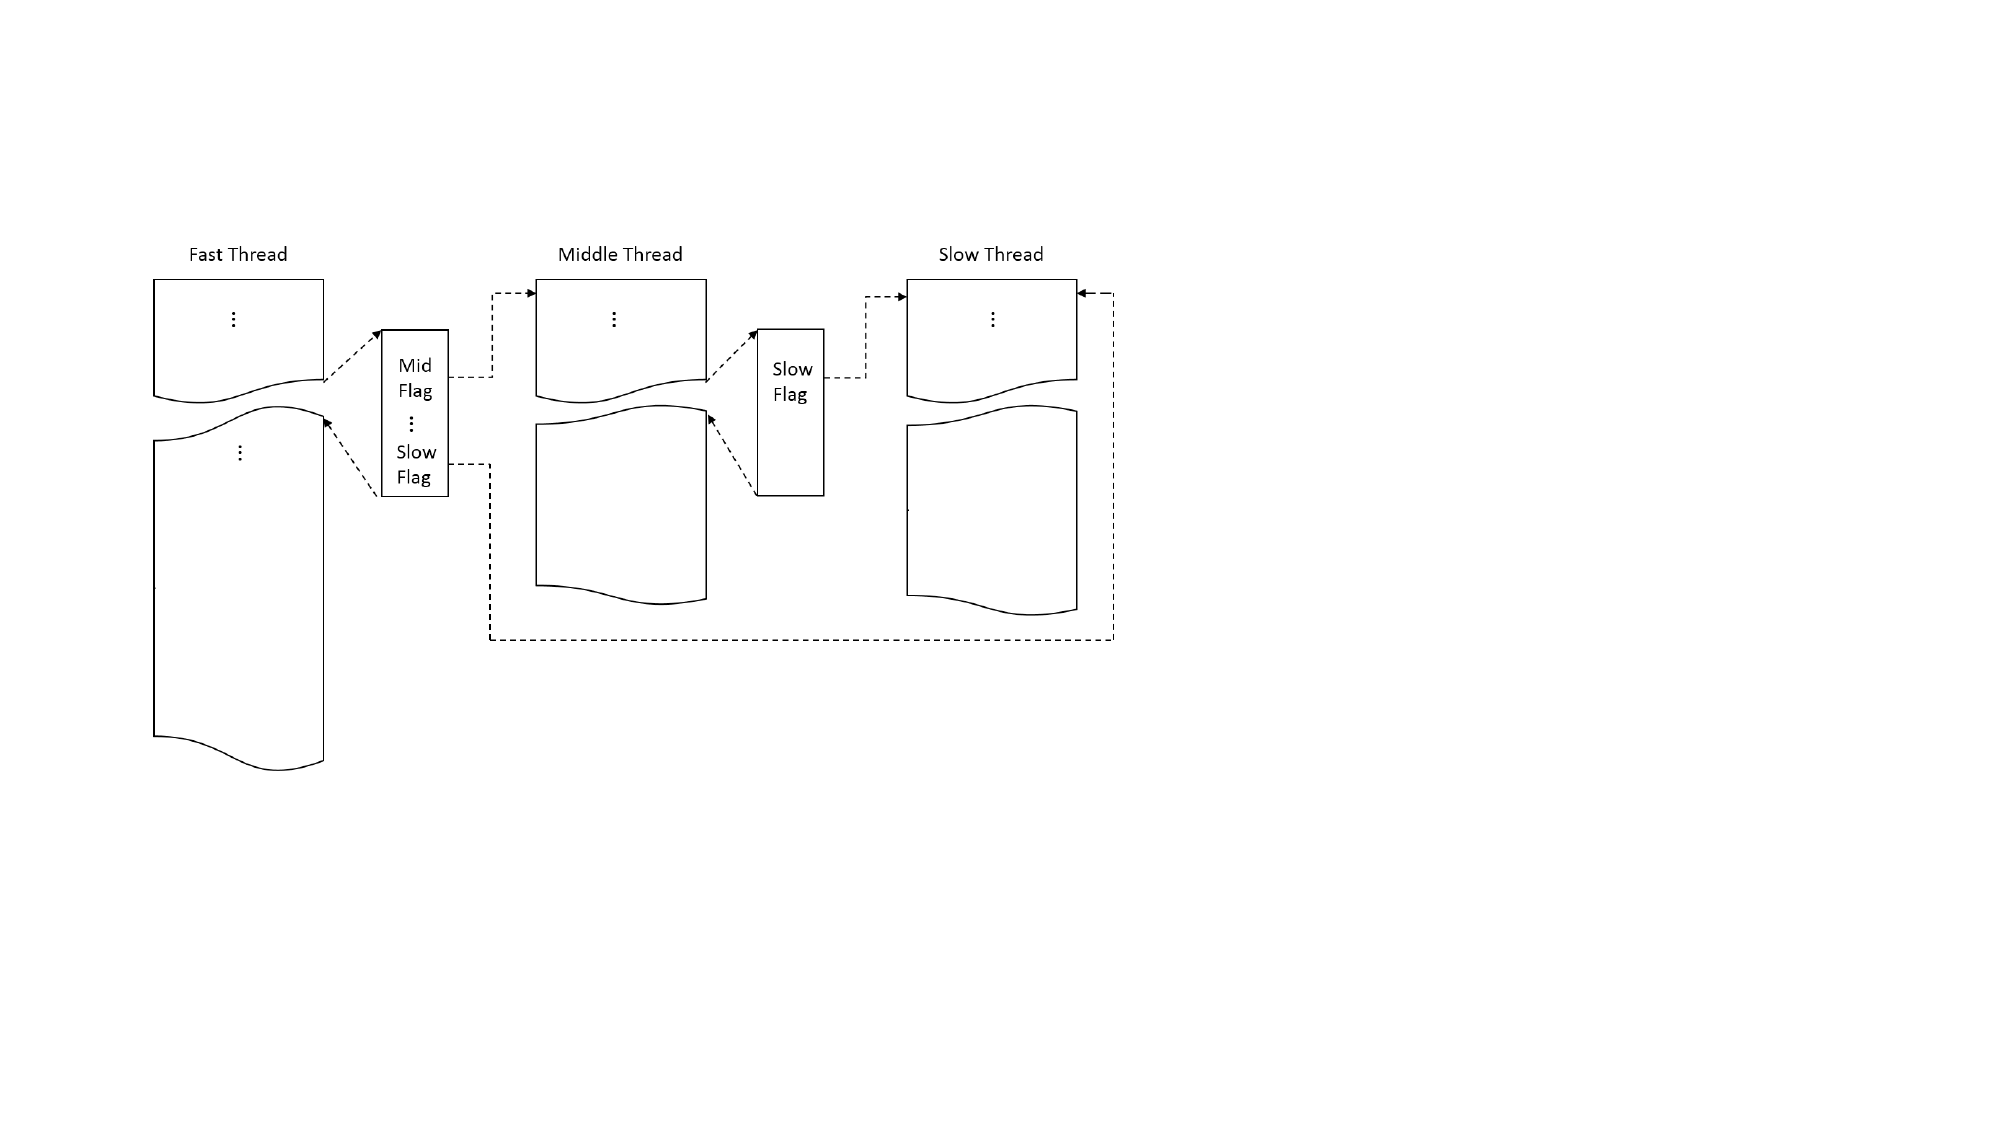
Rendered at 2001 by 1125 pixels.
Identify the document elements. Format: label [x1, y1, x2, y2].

picture [153, 233, 1116, 771]
